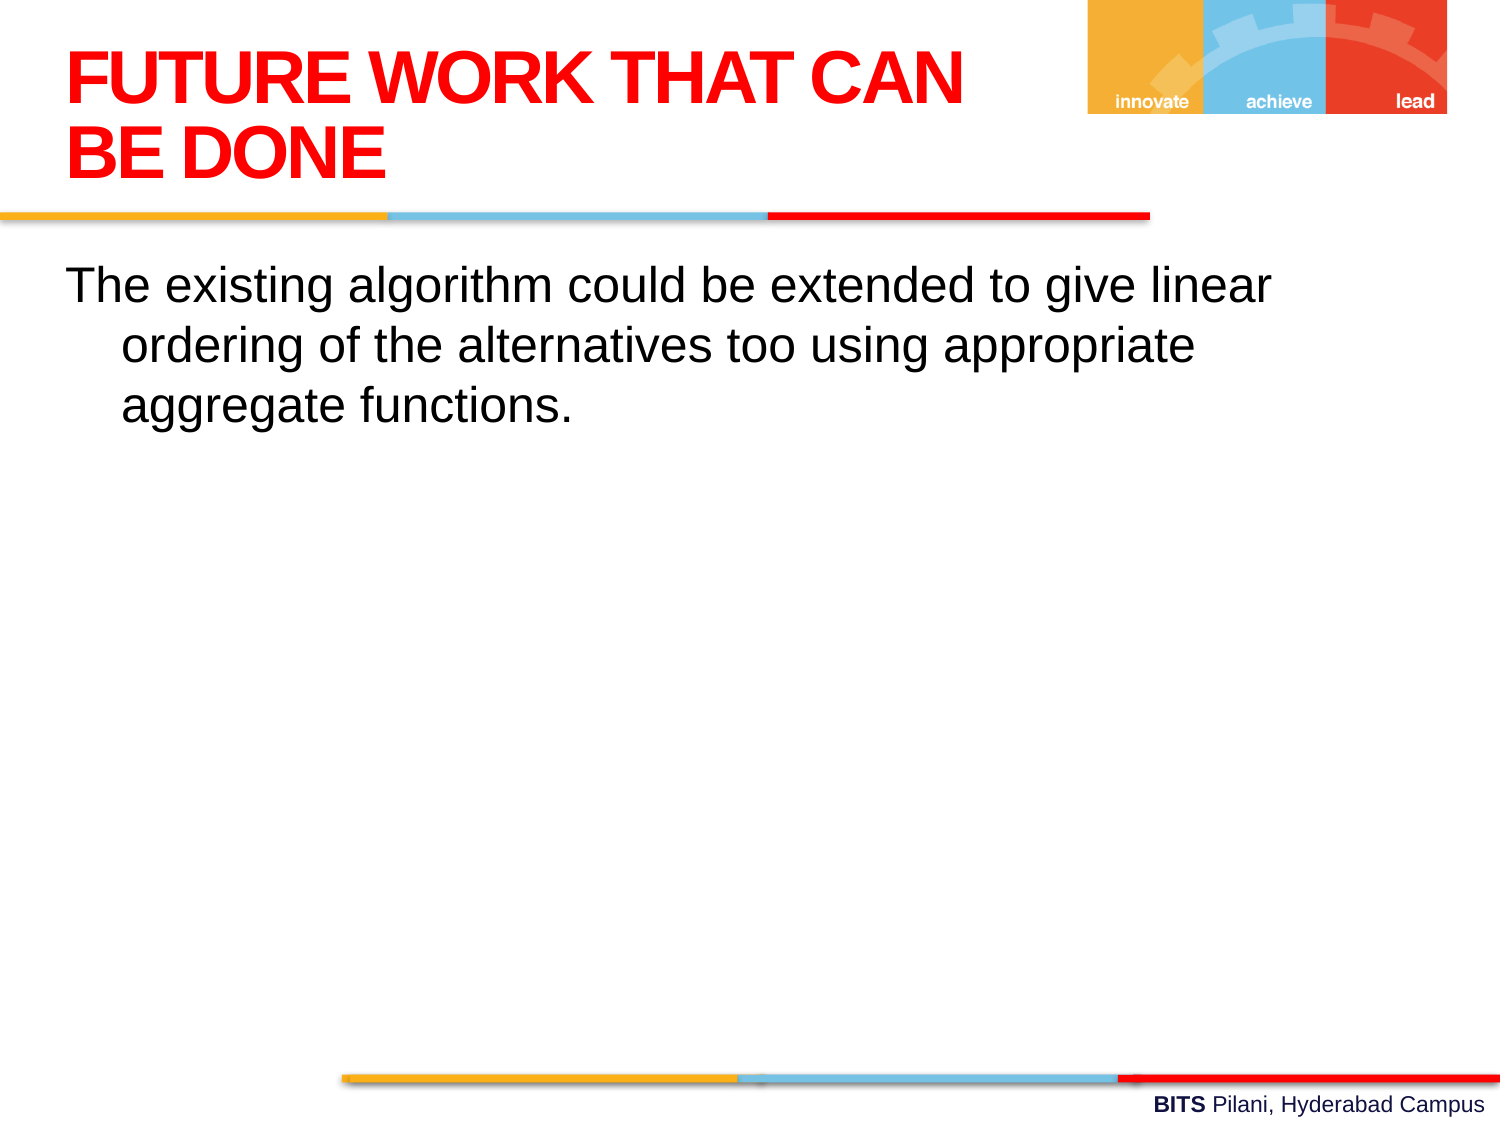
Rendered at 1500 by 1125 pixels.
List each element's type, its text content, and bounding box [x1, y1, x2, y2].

picture [1087, 0, 1448, 114]
list The existing algorithm could be extended to give linear ordering of the alternatives too using appropriate aggregate functions. [50, 245, 1400, 988]
list FUTURE WORK THAT CAN BE DONE [50, 24, 1088, 213]
